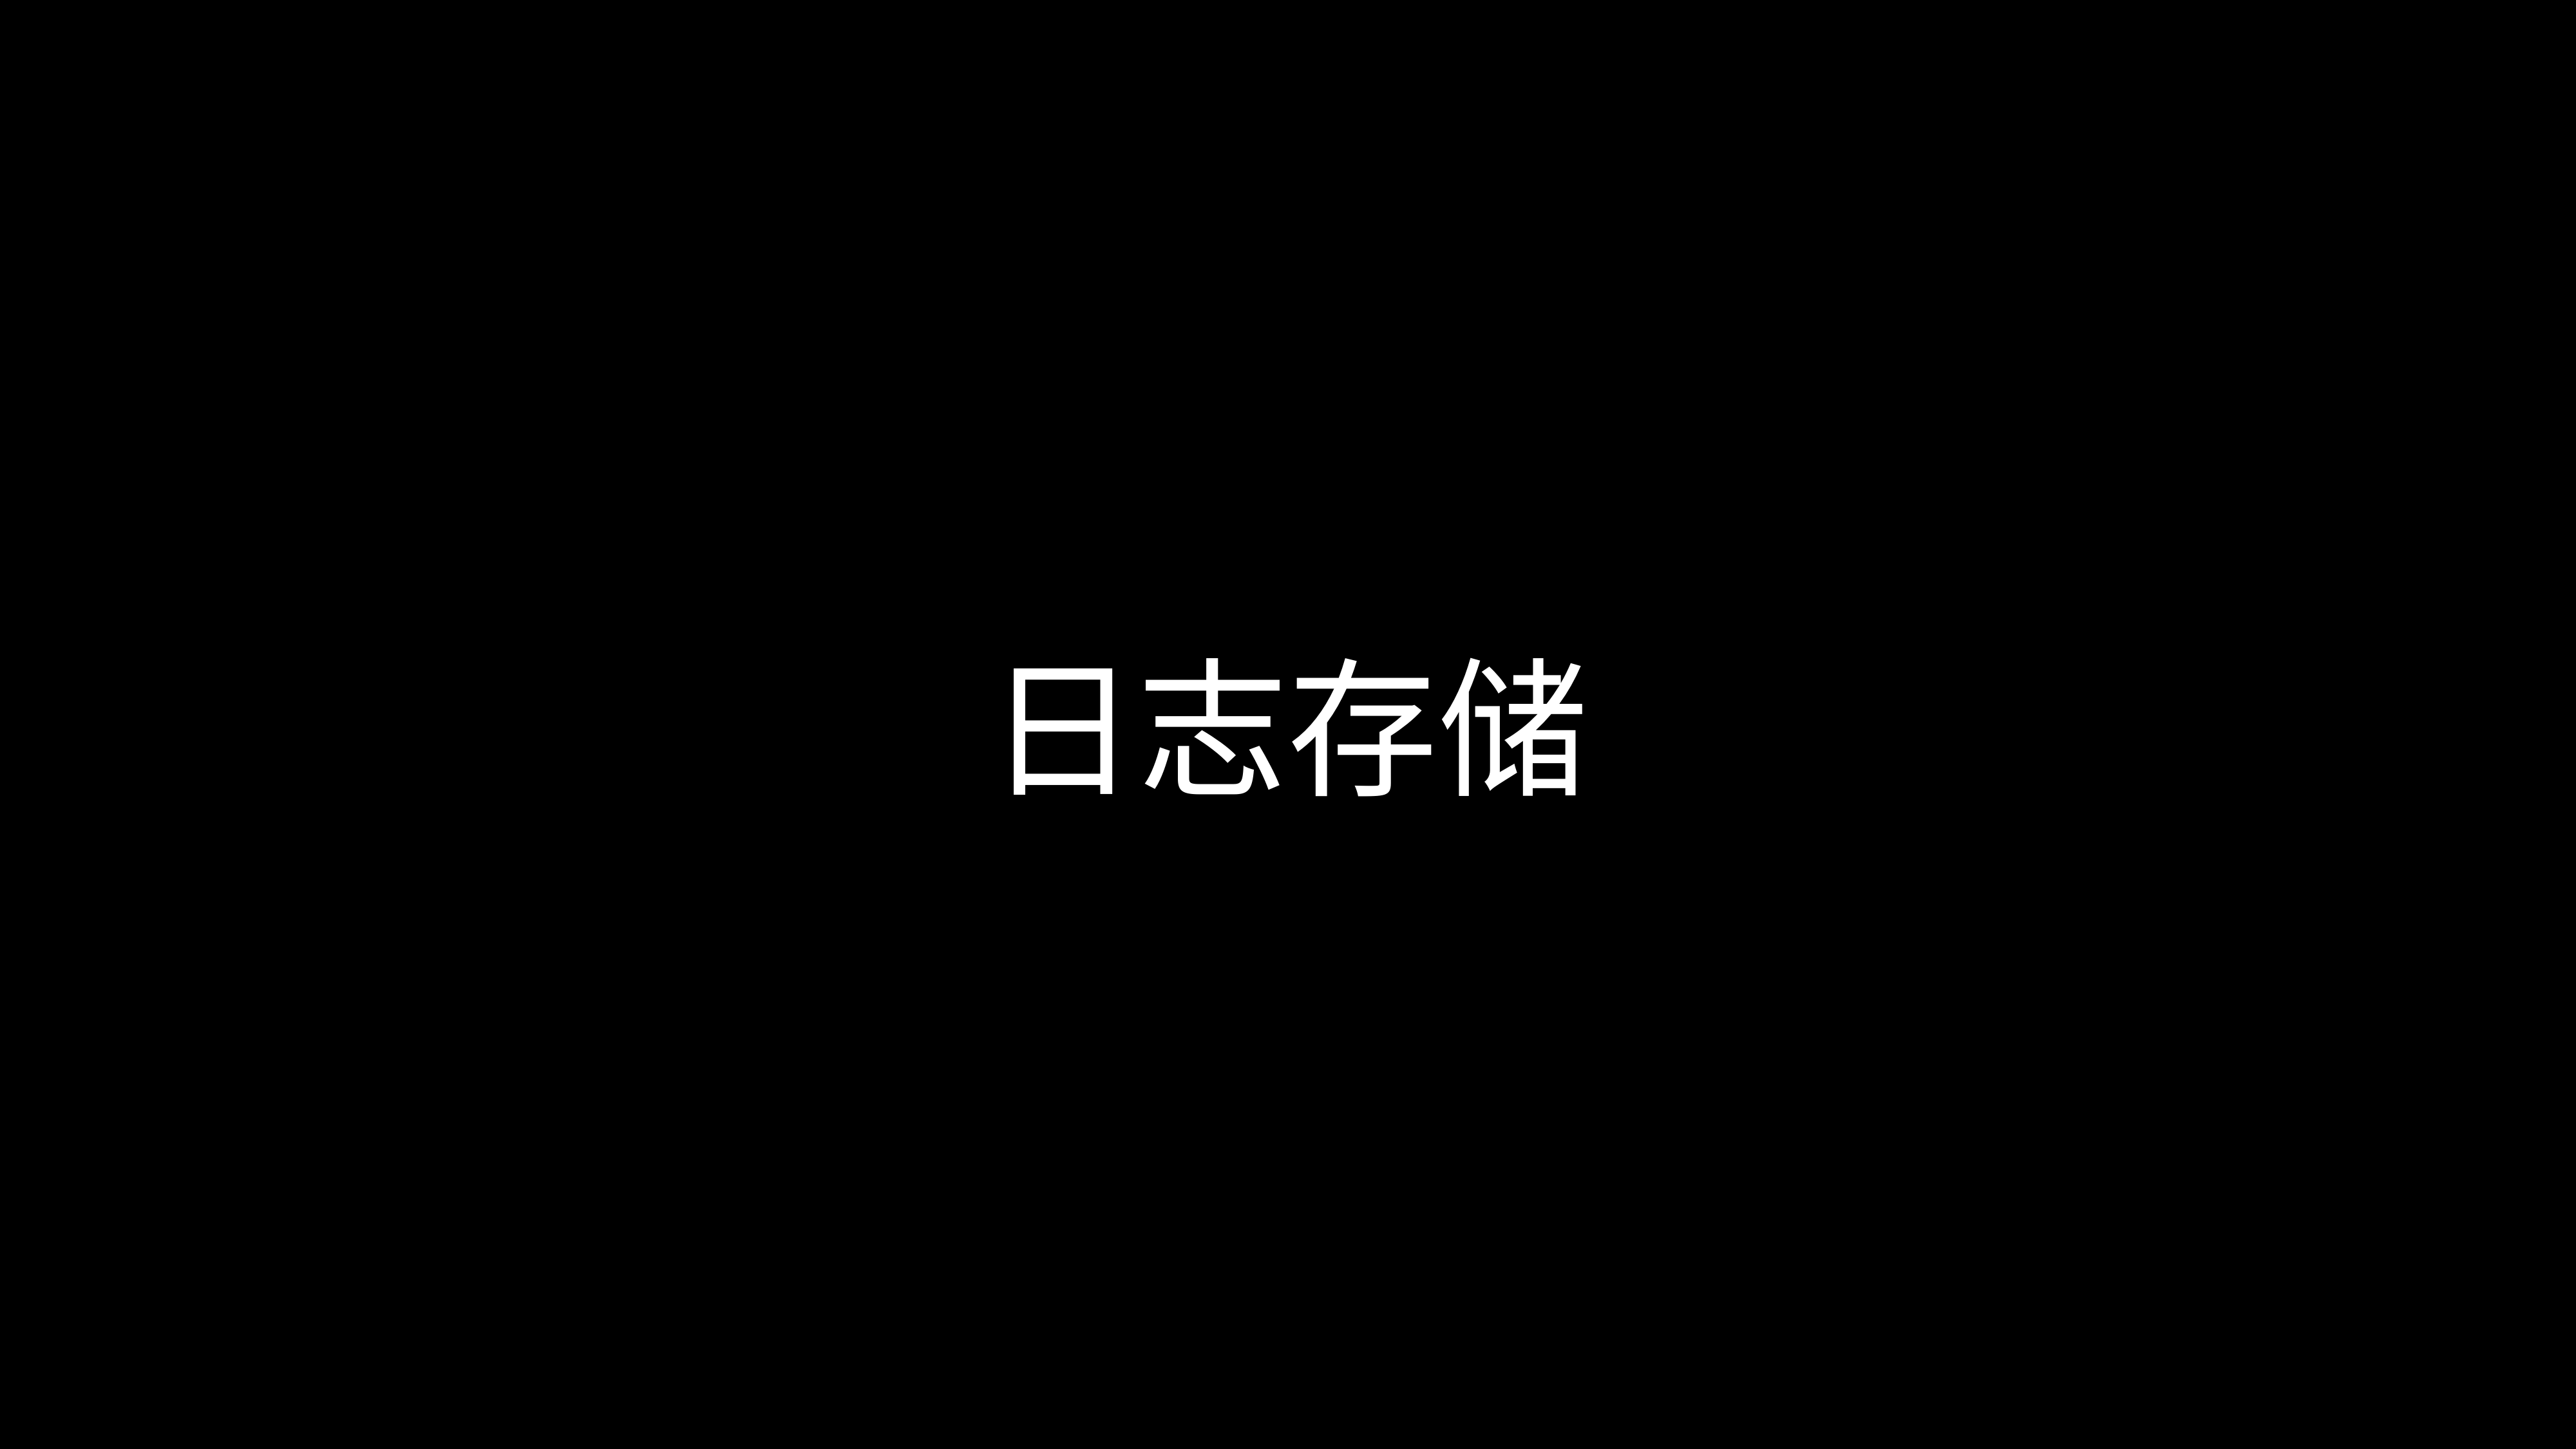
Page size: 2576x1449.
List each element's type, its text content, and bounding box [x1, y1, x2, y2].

title 日志存储 [510, 478, 2066, 971]
